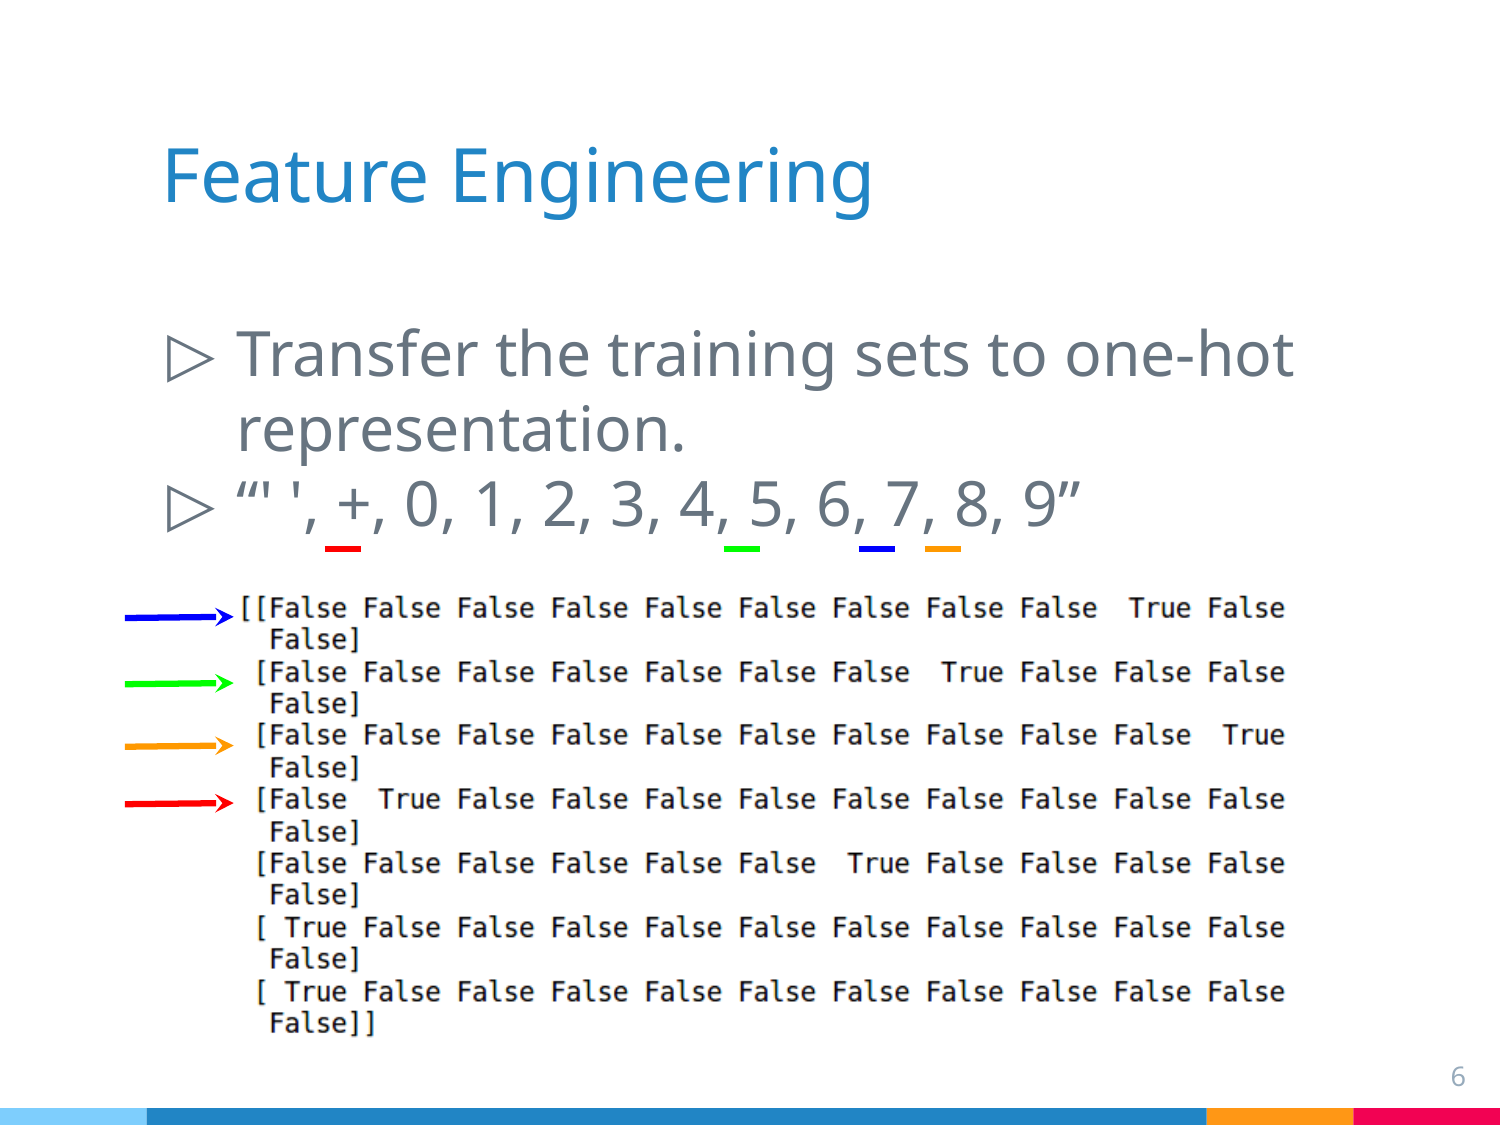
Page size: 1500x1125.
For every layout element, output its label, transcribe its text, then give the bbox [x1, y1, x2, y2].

title Feature Engineering [146, 45, 1207, 233]
list Transfer the training sets to one-hot representation. “' ', +, 0, 1, 2, 3, 4, 5, 6, 7, 8, 9” [146, 299, 1392, 605]
slide_number 6 [1391, 1043, 1482, 1113]
picture [233, 582, 1305, 1045]
